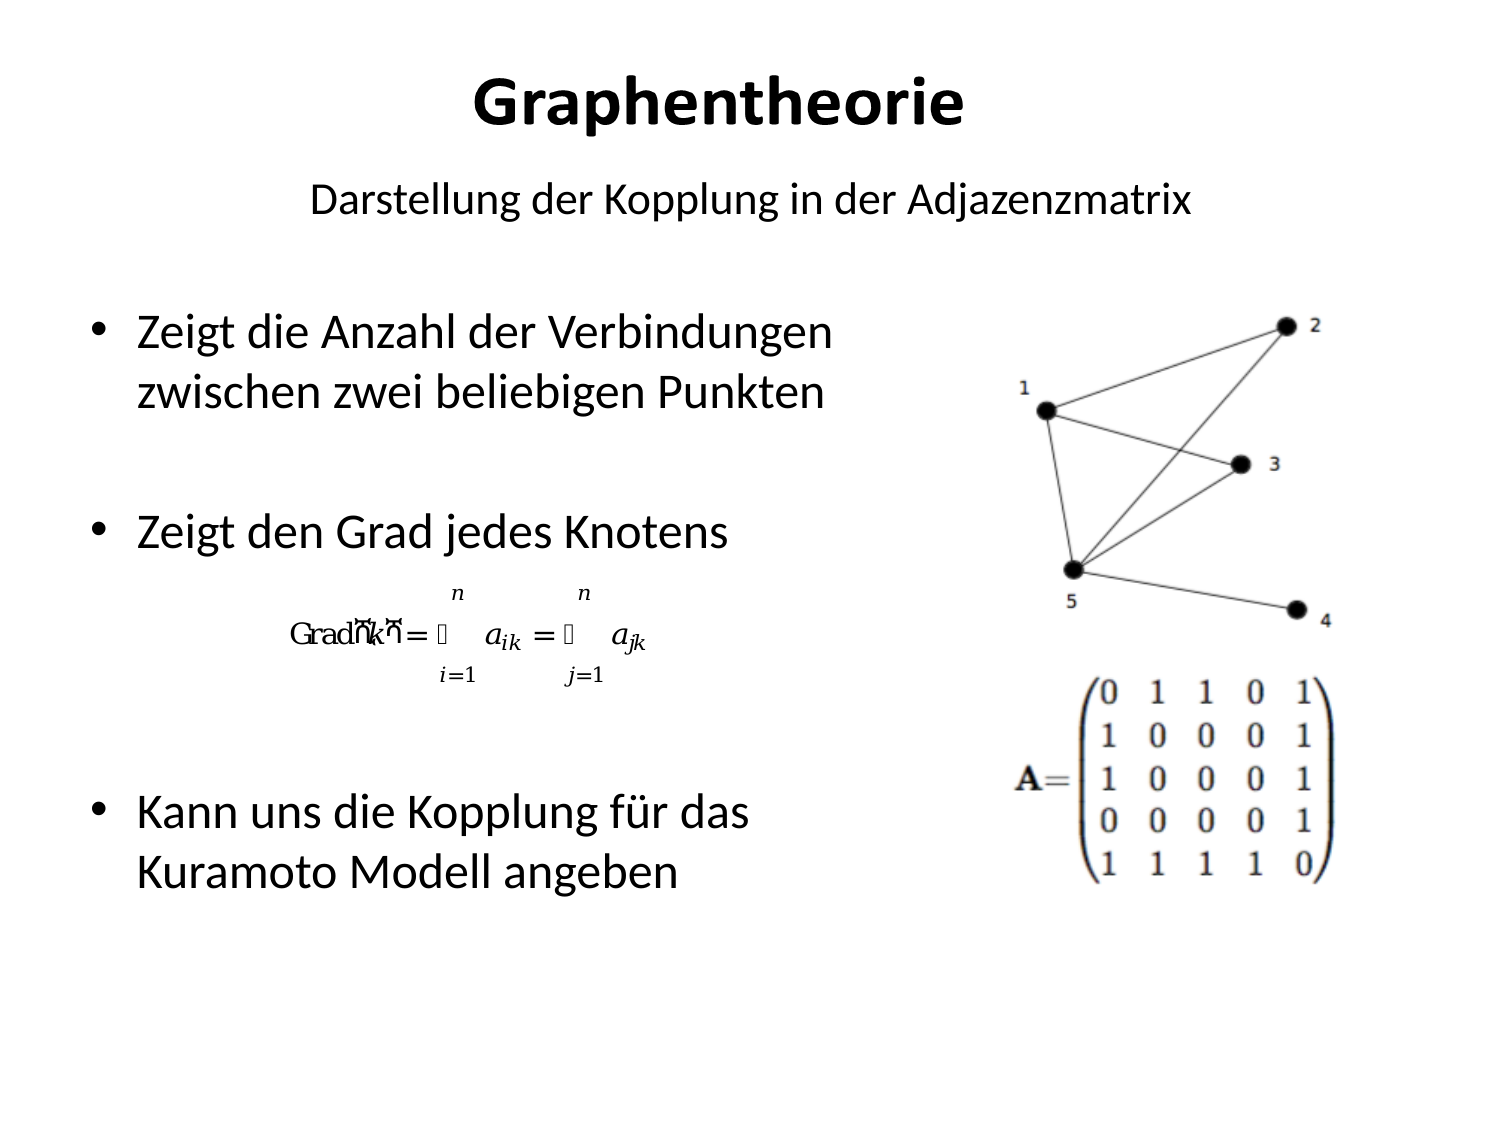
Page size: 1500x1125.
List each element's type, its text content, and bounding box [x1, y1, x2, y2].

picture [0, 274, 1379, 687]
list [962, 574, 1415, 997]
text_box Darstellung der Kopplung in der Adjazenzmatrix [76, 160, 1426, 231]
list Zeigt die Anzahl der Verbindungen zwischen zwei beliebigen Punkten Zeigt den Grad jedes Knotens Kann uns die Kopplung für das Kuramoto Modell angeben [75, 696, 869, 1005]
list Zeigt die Anzahl der Verbindungen zwischen zwei beliebigen Punkten Zeigt den Grad jedes Knotens Kann uns die Kopplung für das Kuramoto Modell angeben [75, 290, 869, 584]
picture [383, 35, 1058, 186]
